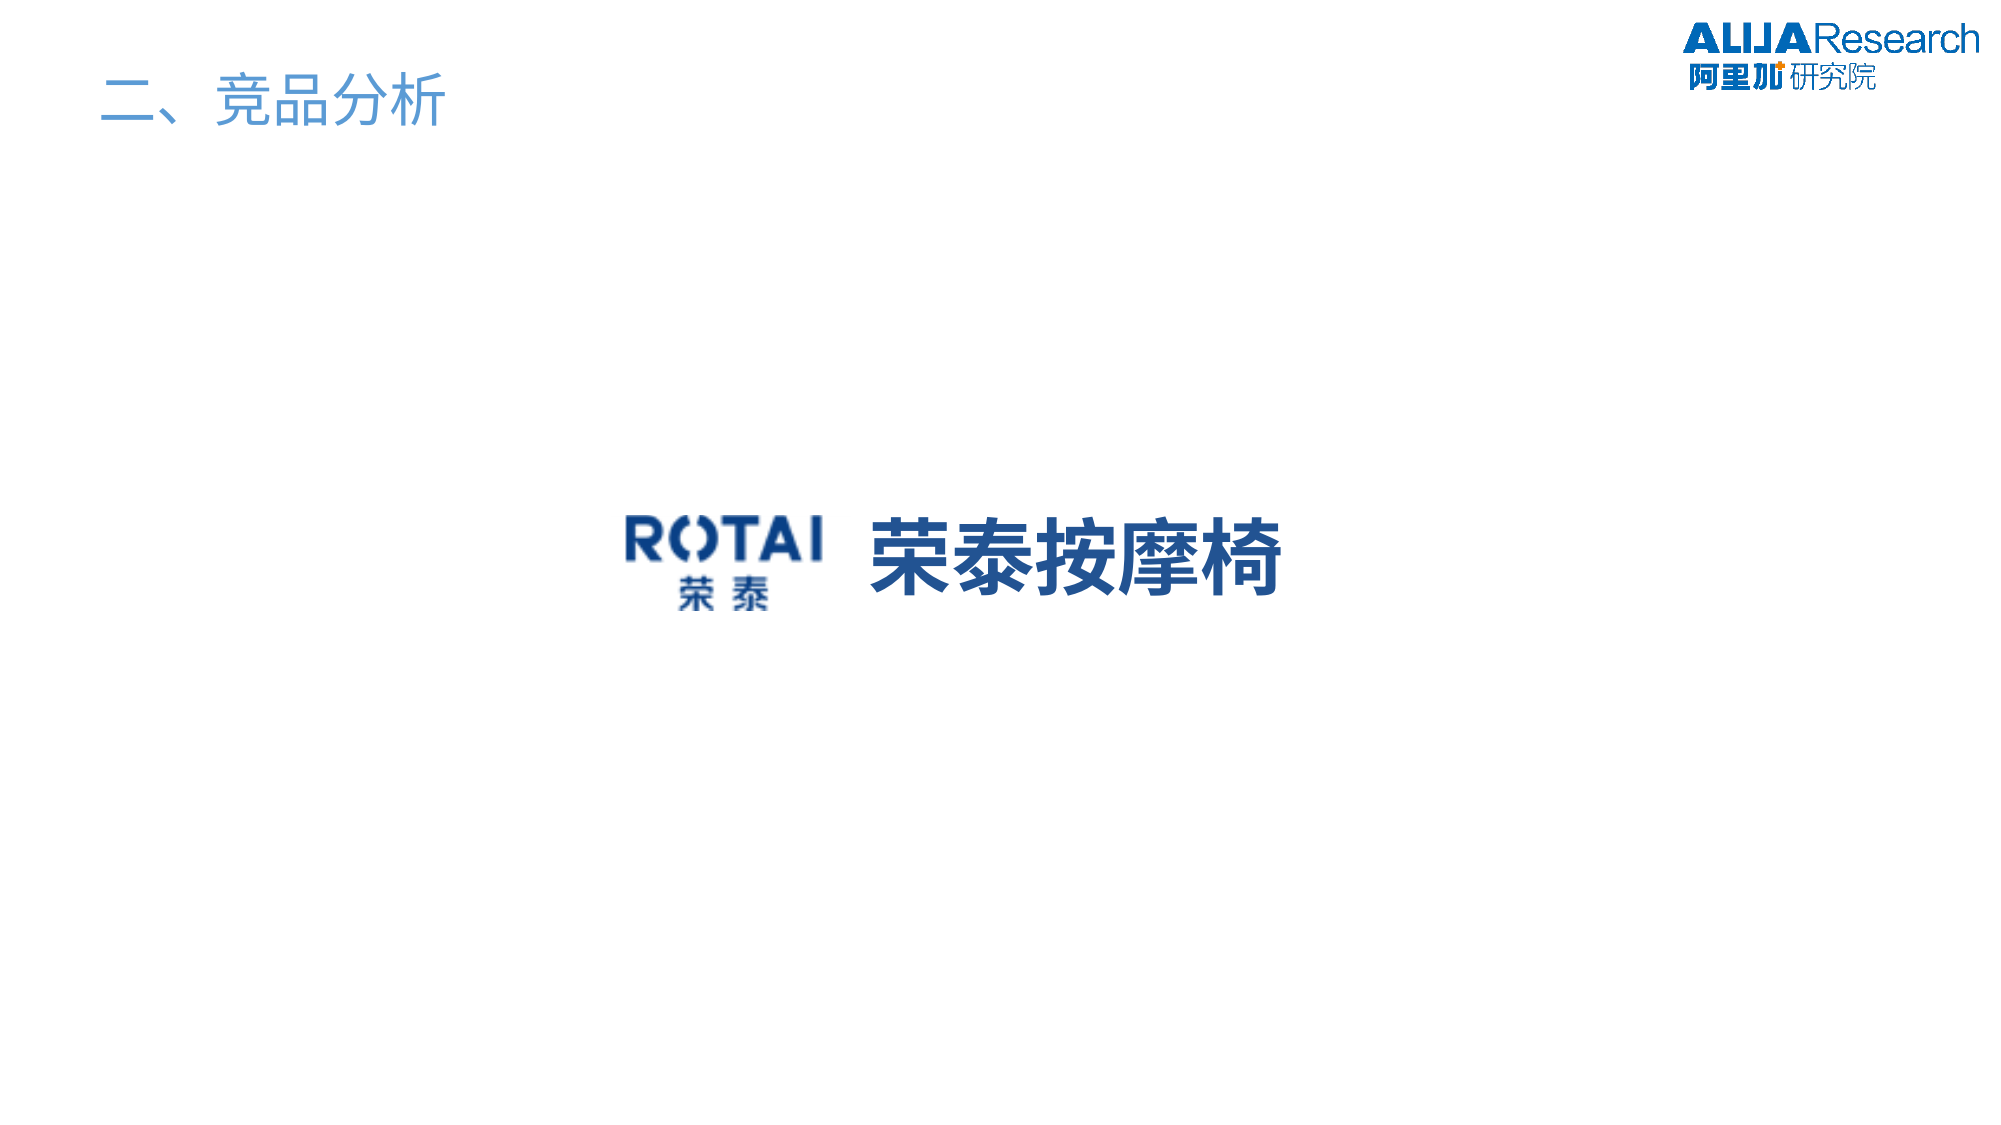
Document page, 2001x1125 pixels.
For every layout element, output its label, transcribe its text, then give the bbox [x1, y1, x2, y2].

text_box 二、竞品分析 [83, 55, 463, 140]
picture [1649, 0, 2000, 113]
picture [611, 514, 851, 611]
text_box 荣泰按摩椅 [853, 498, 1306, 613]
